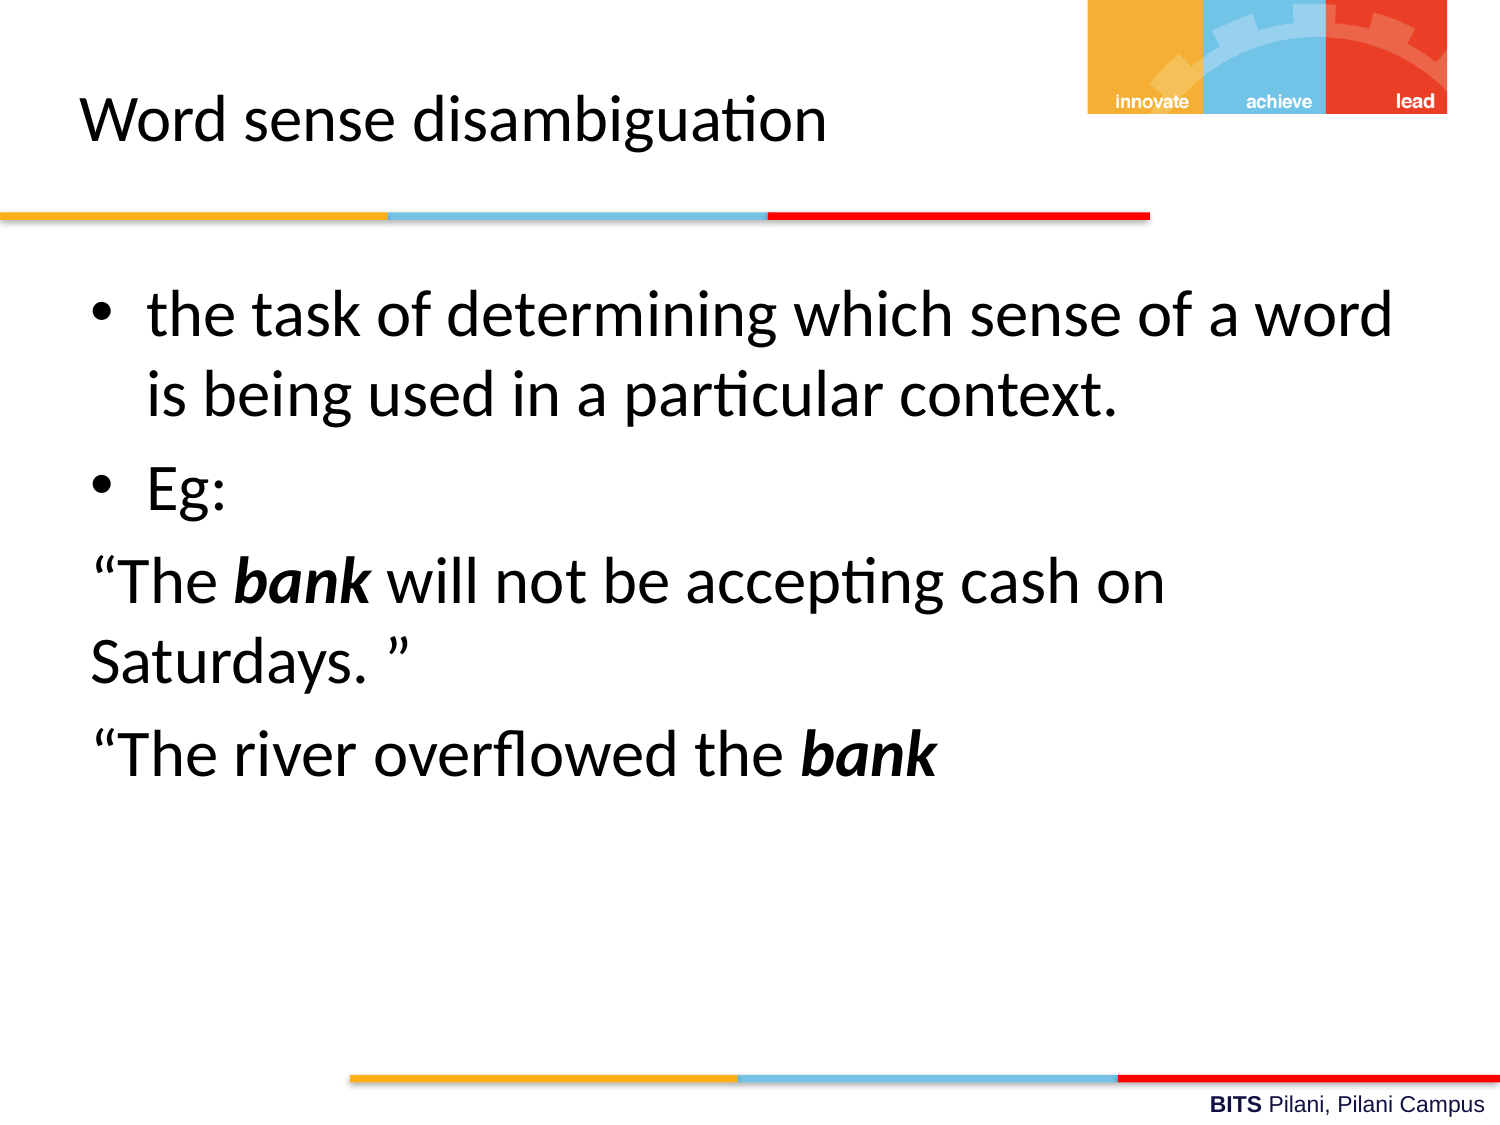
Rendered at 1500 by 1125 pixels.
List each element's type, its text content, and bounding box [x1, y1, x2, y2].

title Word sense disambiguation [64, 45, 1069, 185]
list the task of determining which sense of a word is being used in a particular context. Eg: “The bank will not be accepting cash on Saturdays. ” “The river overflowed the bank [75, 262, 1425, 1005]
picture [1087, 0, 1448, 114]
